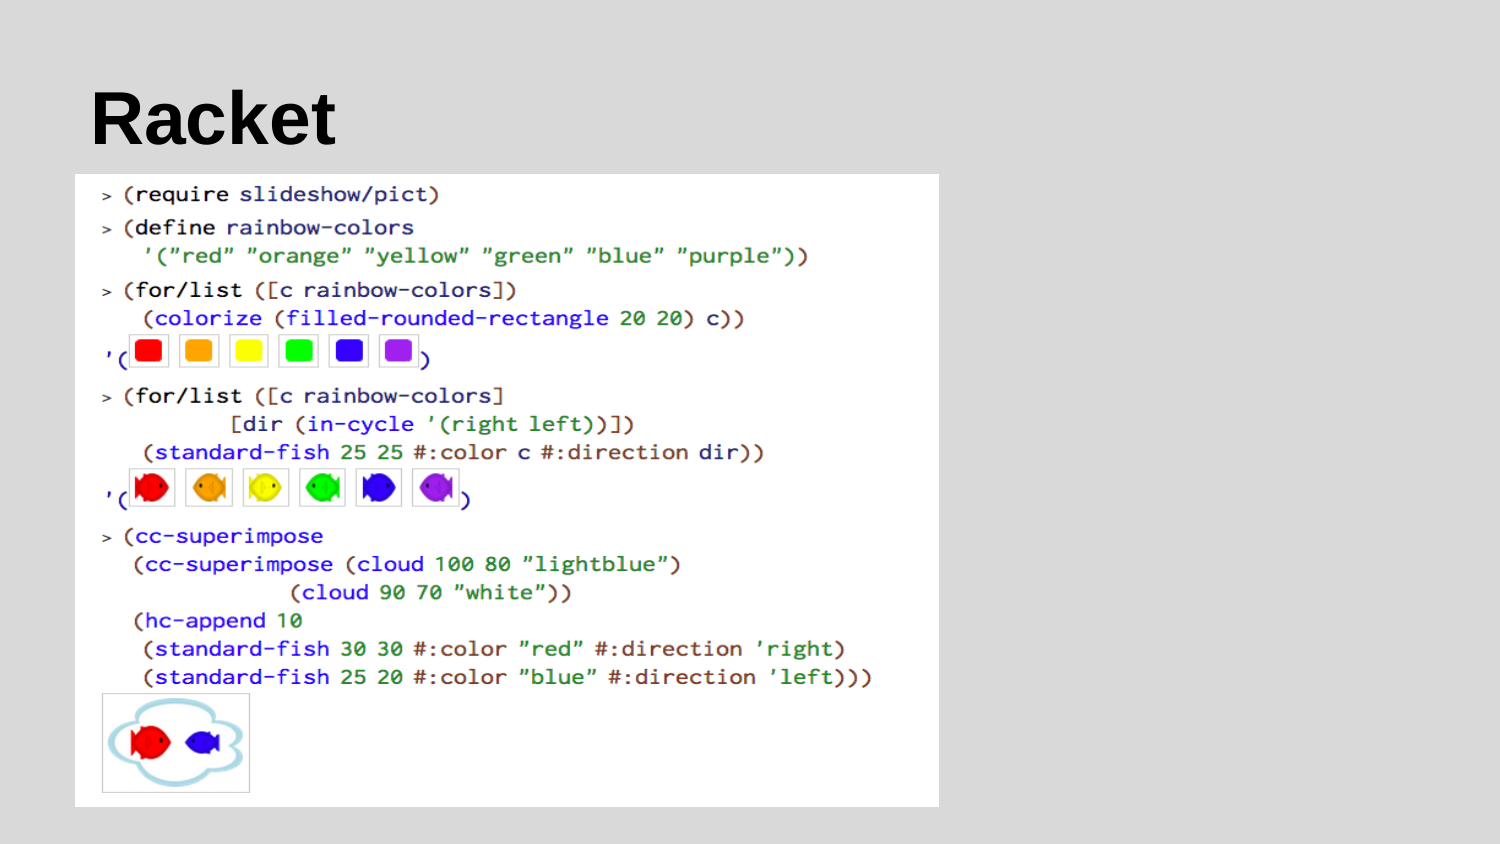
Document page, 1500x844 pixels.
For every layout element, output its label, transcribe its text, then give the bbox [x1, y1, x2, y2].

title Racket [75, 33, 1425, 175]
picture [74, 174, 939, 807]
